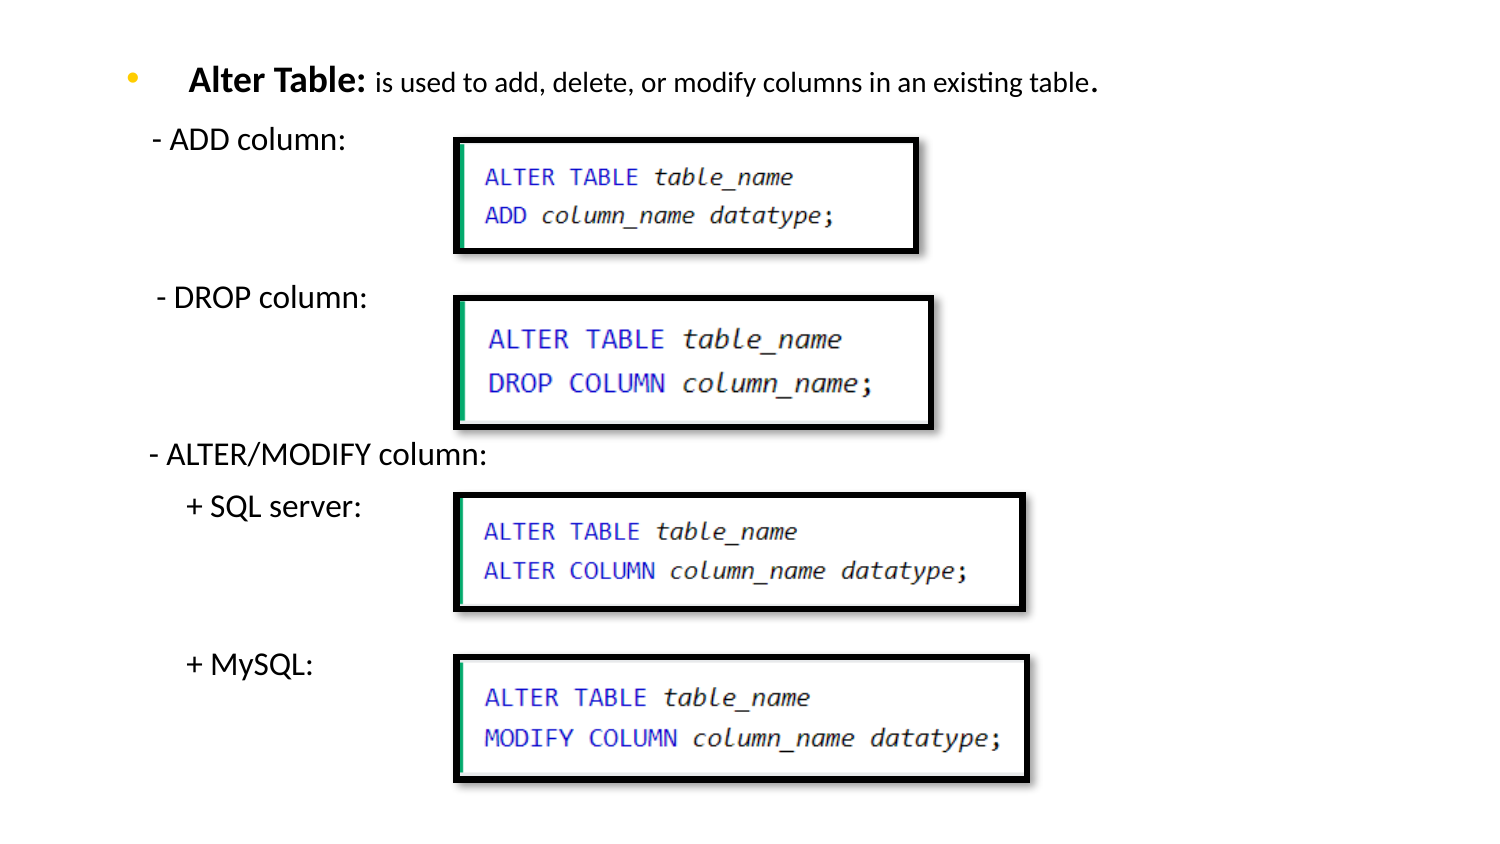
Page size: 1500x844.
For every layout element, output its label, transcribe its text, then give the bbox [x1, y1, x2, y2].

picture [459, 300, 929, 425]
picture [459, 659, 1024, 777]
picture [459, 142, 914, 248]
picture [459, 498, 1020, 607]
subtitle Alter Table: is used to add, delete, or modify columns in an existing table. - ADD column: - DROP column: - ALTER/MODIFY column: + SQL server: + MySQL: [98, 39, 1313, 798]
